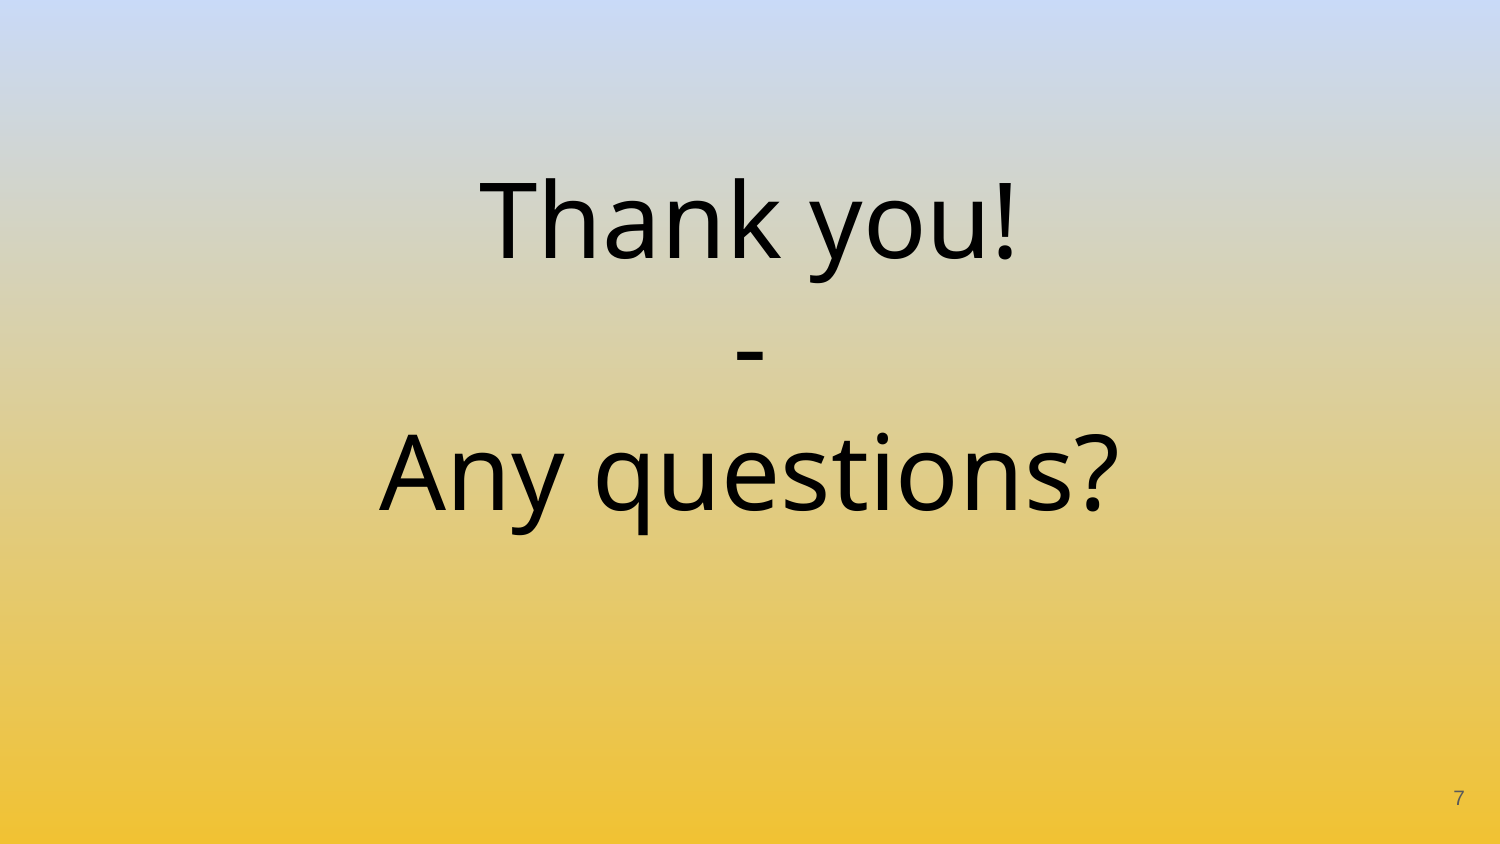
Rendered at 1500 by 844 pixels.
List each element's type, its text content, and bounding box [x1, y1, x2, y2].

slide_number ‹#› [1389, 764, 1480, 830]
title Thank you! - Any questions? [51, 136, 1449, 547]
